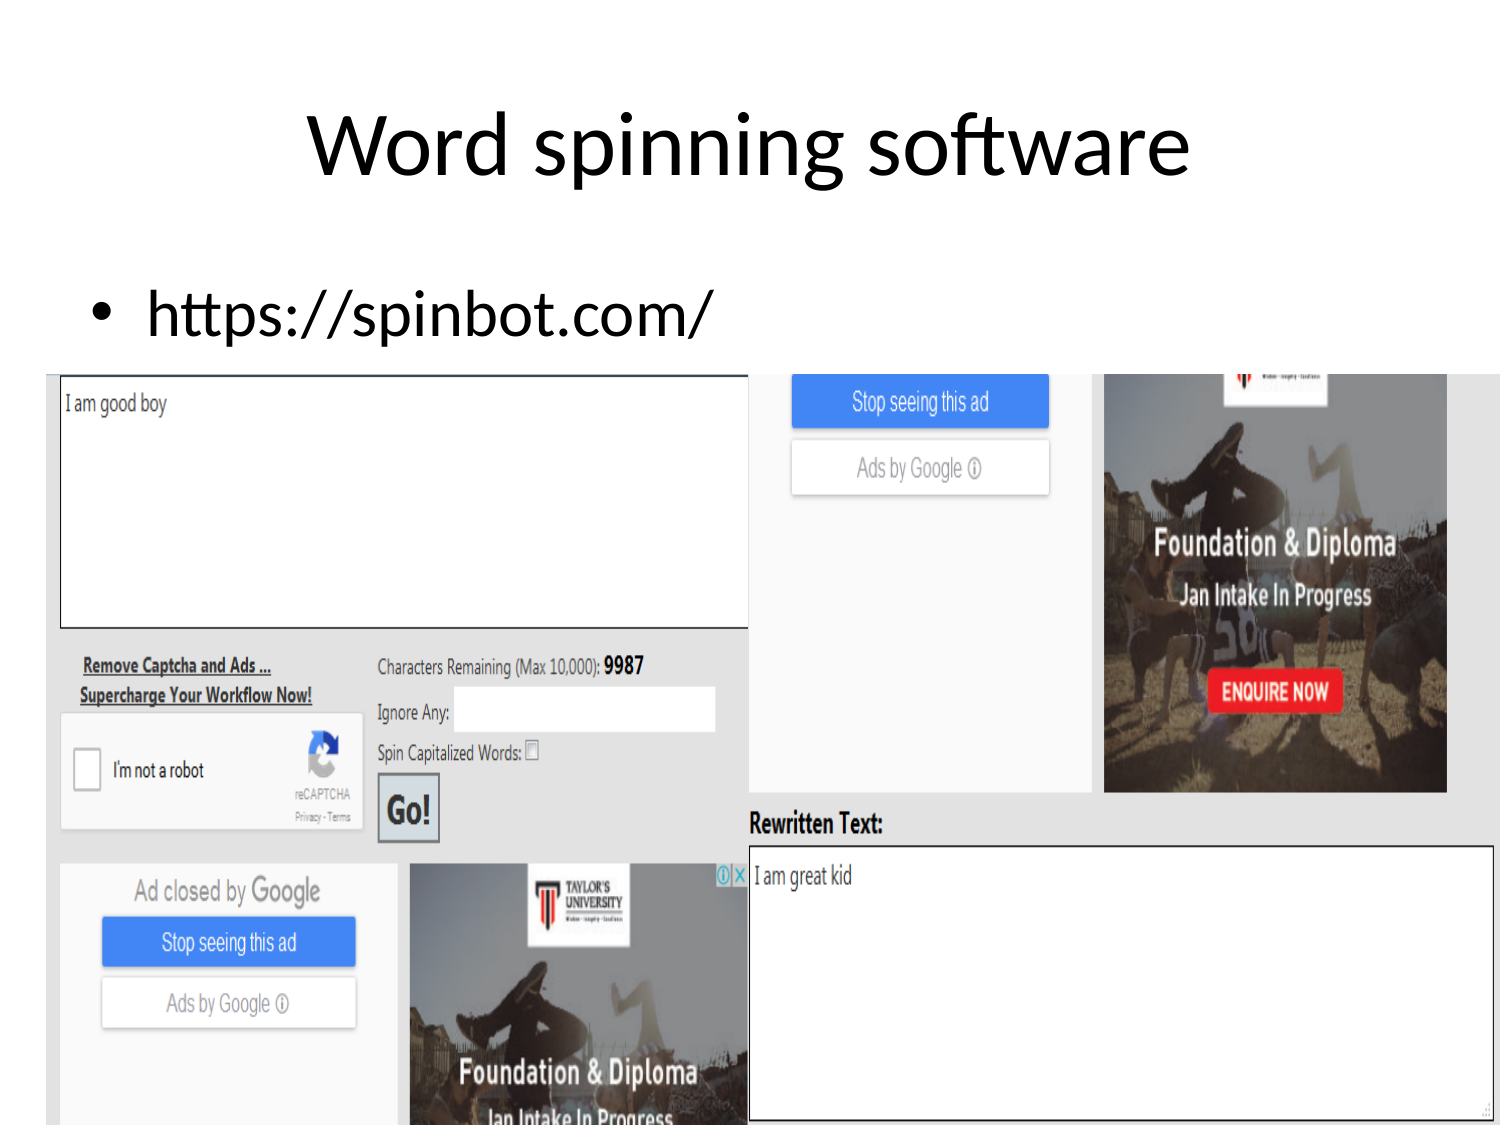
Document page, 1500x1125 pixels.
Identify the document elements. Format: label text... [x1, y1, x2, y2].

picture [46, 374, 1500, 1125]
list https://spinbot.com/ [74, 262, 1426, 373]
title Word spinning software [74, 44, 1426, 233]
